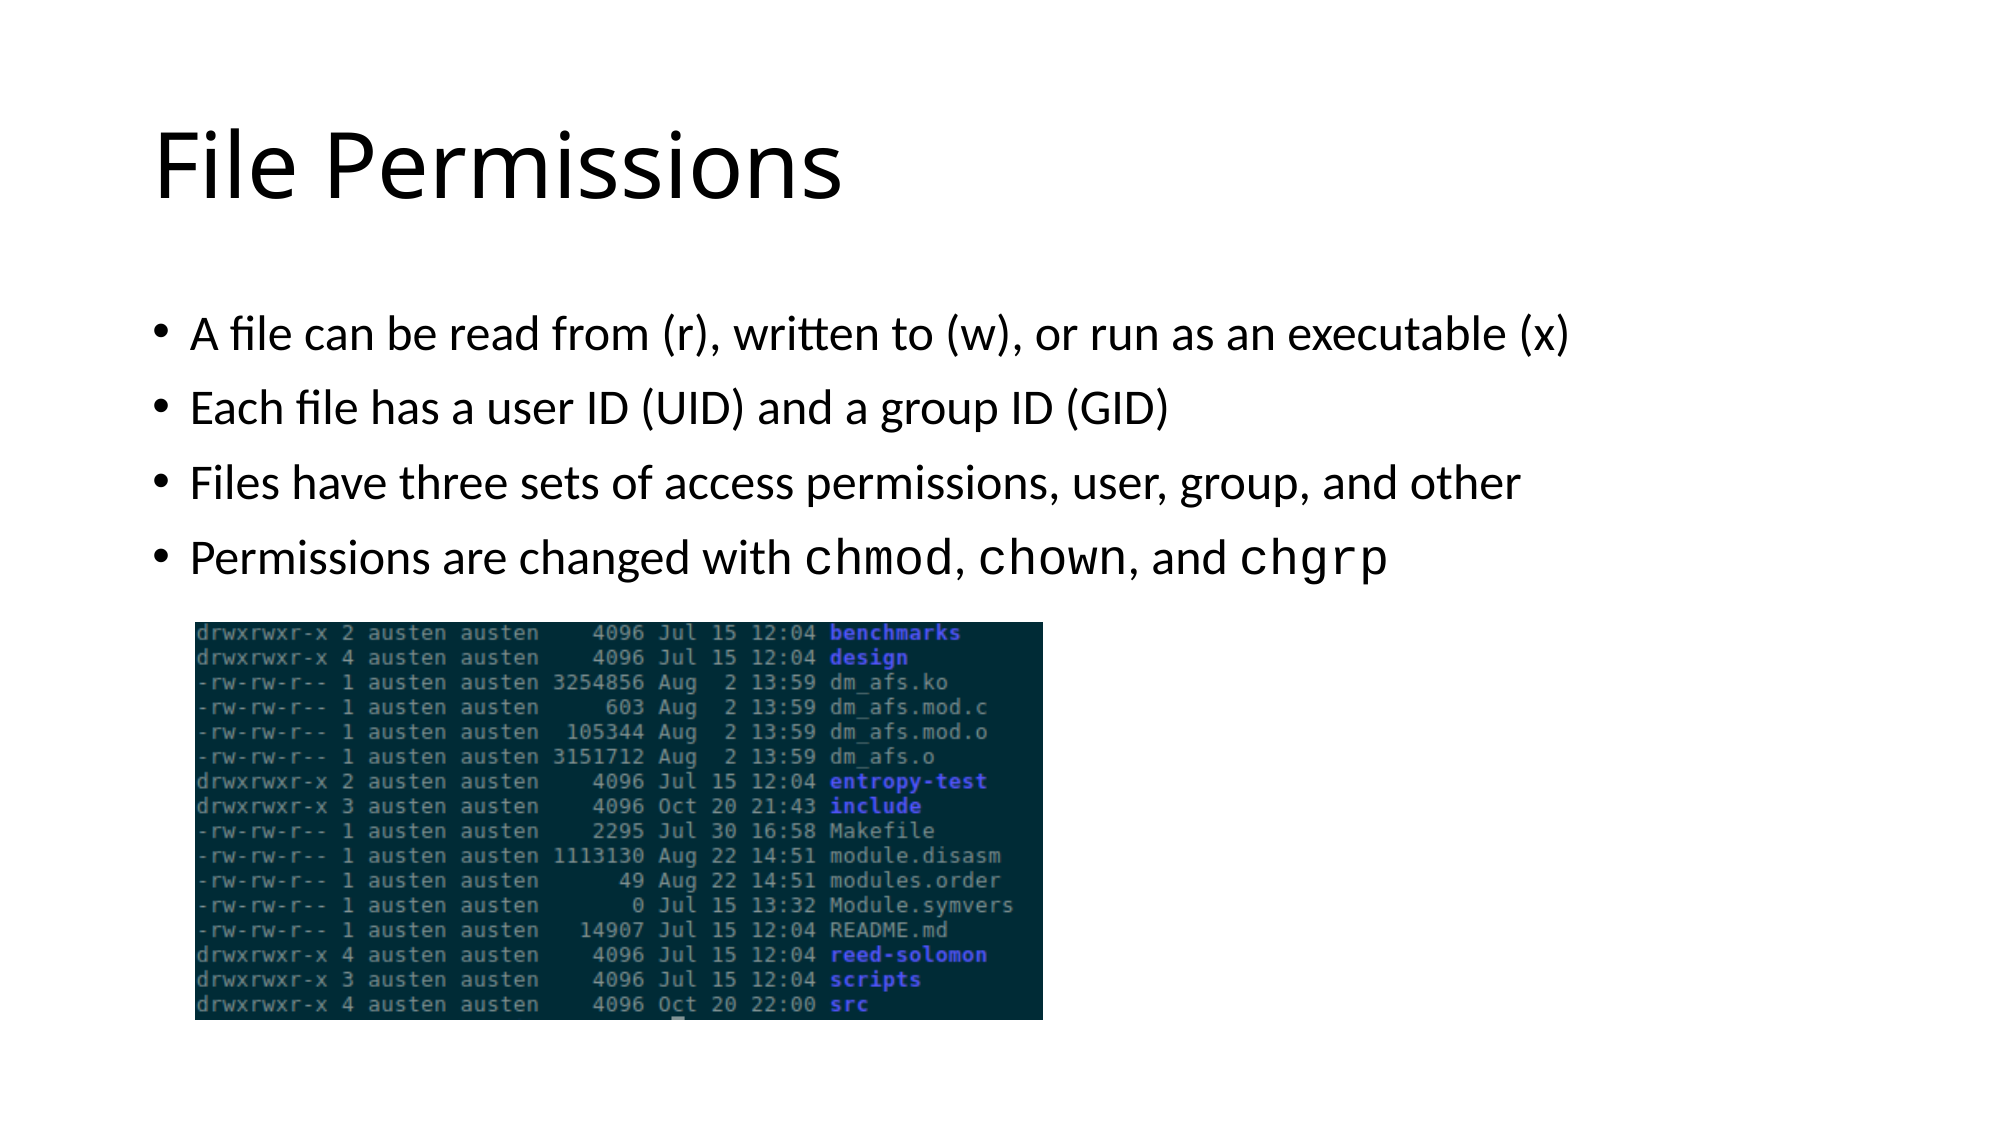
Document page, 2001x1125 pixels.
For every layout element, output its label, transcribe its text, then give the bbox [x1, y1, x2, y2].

picture [461, 851, 472, 863]
picture [898, 827, 907, 838]
picture [253, 951, 275, 962]
picture [924, 827, 935, 838]
picture [383, 926, 392, 937]
picture [502, 923, 511, 937]
picture [660, 774, 669, 788]
picture [883, 797, 922, 813]
picture [766, 650, 775, 664]
picture [514, 728, 538, 739]
picture [792, 675, 802, 689]
picture [397, 951, 406, 962]
picture [674, 802, 683, 813]
picture [198, 971, 208, 986]
picture [369, 703, 379, 714]
picture [754, 625, 762, 640]
picture [514, 975, 538, 986]
picture [715, 947, 722, 962]
picture [253, 975, 275, 986]
picture [871, 728, 881, 739]
picture [660, 972, 669, 986]
picture [805, 625, 816, 640]
picture [476, 951, 485, 962]
picture [620, 823, 631, 838]
picture [383, 752, 392, 763]
picture [898, 703, 907, 714]
picture [436, 629, 445, 640]
picture [726, 650, 736, 664]
picture [766, 700, 775, 714]
picture [633, 873, 644, 887]
picture [292, 629, 301, 639]
picture [476, 852, 485, 863]
picture [514, 951, 538, 962]
picture [489, 876, 498, 887]
picture [936, 774, 947, 788]
picture [292, 827, 301, 838]
picture [489, 653, 498, 664]
picture [726, 724, 736, 739]
picture [897, 901, 908, 912]
picture [963, 901, 974, 912]
picture [476, 629, 485, 640]
picture [292, 951, 301, 962]
picture [609, 848, 616, 863]
picture [949, 629, 960, 640]
picture [660, 823, 669, 838]
picture [976, 901, 988, 912]
picture [344, 799, 353, 813]
picture [831, 748, 841, 763]
picture [422, 851, 433, 863]
picture [660, 650, 669, 664]
picture [830, 624, 948, 640]
picture [213, 728, 236, 739]
picture [714, 625, 722, 640]
picture [476, 827, 485, 838]
picture [502, 799, 511, 813]
picture [422, 975, 433, 986]
picture [792, 799, 802, 813]
picture [345, 922, 353, 937]
picture [791, 650, 803, 664]
picture [213, 777, 236, 788]
picture [607, 774, 644, 788]
picture [607, 650, 644, 664]
picture [950, 901, 961, 912]
picture [369, 1000, 379, 1011]
picture [436, 653, 445, 664]
picture [489, 802, 498, 813]
picture [992, 876, 1001, 887]
picture [754, 724, 762, 739]
picture [422, 951, 433, 962]
picture [514, 678, 538, 689]
picture [383, 901, 392, 912]
picture [831, 673, 841, 689]
picture [936, 876, 948, 887]
picture [672, 1017, 684, 1021]
picture [686, 678, 696, 694]
picture [594, 675, 604, 689]
picture [938, 851, 946, 863]
picture [476, 753, 485, 763]
picture [673, 901, 683, 912]
picture [213, 1000, 248, 1011]
picture [253, 827, 275, 838]
picture [436, 926, 445, 937]
picture [726, 947, 736, 962]
picture [502, 824, 511, 838]
picture [489, 629, 498, 640]
picture [292, 653, 301, 664]
picture [583, 922, 590, 937]
picture [924, 723, 960, 739]
picture [726, 675, 736, 689]
picture [476, 901, 485, 912]
picture [766, 675, 775, 689]
picture [595, 749, 603, 763]
picture [581, 749, 590, 763]
picture [687, 970, 696, 986]
picture [633, 848, 644, 863]
picture [870, 648, 907, 669]
picture [806, 898, 815, 912]
picture [369, 678, 379, 689]
picture [805, 650, 816, 664]
picture [397, 703, 406, 714]
picture [278, 802, 288, 813]
picture [555, 749, 564, 763]
picture [805, 947, 816, 962]
picture [343, 650, 354, 664]
picture [397, 678, 406, 689]
picture [292, 802, 301, 813]
picture [568, 675, 577, 689]
picture [673, 926, 683, 937]
picture [213, 827, 236, 838]
picture [317, 777, 327, 788]
picture [213, 703, 236, 714]
picture [253, 653, 275, 664]
picture [317, 653, 327, 664]
picture [397, 975, 406, 986]
picture [410, 898, 419, 912]
picture [832, 946, 881, 962]
picture [714, 972, 722, 986]
picture [766, 922, 775, 937]
picture [489, 752, 498, 763]
picture [687, 799, 696, 813]
picture [871, 703, 881, 714]
picture [924, 847, 934, 863]
picture [582, 848, 590, 863]
picture [633, 898, 644, 912]
picture [292, 901, 301, 912]
picture [383, 802, 392, 813]
picture [292, 926, 301, 937]
picture [673, 653, 683, 664]
picture [514, 851, 538, 863]
picture [937, 901, 948, 917]
picture [766, 848, 776, 862]
picture [714, 650, 722, 664]
picture [344, 972, 353, 986]
picture [726, 774, 736, 788]
picture [897, 951, 922, 962]
picture [213, 752, 236, 763]
picture [253, 876, 275, 887]
picture [422, 653, 433, 664]
picture [871, 827, 882, 838]
picture [580, 724, 592, 739]
picture [885, 871, 894, 887]
picture [489, 827, 498, 838]
picture [345, 675, 353, 689]
picture [594, 625, 605, 640]
picture [754, 749, 762, 763]
picture [489, 951, 498, 962]
picture [514, 827, 538, 838]
picture [410, 724, 418, 739]
picture [462, 728, 472, 739]
picture [885, 822, 894, 838]
picture [198, 946, 208, 962]
picture [686, 728, 696, 744]
picture [754, 650, 762, 664]
picture [345, 749, 353, 763]
picture [253, 926, 275, 937]
picture [213, 802, 248, 813]
picture [345, 724, 353, 739]
picture [871, 901, 881, 912]
picture [278, 951, 287, 962]
picture [634, 700, 643, 714]
picture [936, 951, 986, 962]
picture [436, 951, 445, 962]
picture [660, 848, 671, 862]
picture [198, 772, 208, 788]
picture [344, 774, 353, 788]
picture [514, 1000, 538, 1011]
picture [951, 851, 960, 863]
picture [489, 678, 498, 689]
picture [871, 852, 881, 863]
picture [253, 1000, 275, 1011]
picture [766, 724, 775, 739]
picture [502, 848, 511, 863]
picture [898, 728, 907, 739]
picture [977, 703, 986, 714]
picture [633, 675, 644, 689]
picture [292, 728, 301, 739]
picture [660, 922, 669, 937]
picture [830, 648, 867, 664]
picture [673, 827, 683, 838]
picture [952, 876, 961, 887]
picture [476, 926, 485, 937]
picture [687, 946, 695, 962]
picture [687, 997, 696, 1011]
picture [462, 1000, 472, 1011]
picture [489, 926, 498, 937]
picture [422, 802, 433, 813]
picture [634, 823, 643, 838]
picture [436, 728, 445, 739]
picture [754, 823, 762, 838]
picture [396, 752, 406, 763]
picture [581, 675, 590, 689]
picture [345, 700, 353, 714]
picture [990, 851, 1001, 862]
picture [923, 946, 934, 962]
picture [502, 724, 511, 739]
picture [726, 972, 736, 986]
picture [343, 947, 354, 962]
picture [514, 901, 538, 912]
picture [673, 753, 683, 763]
picture [871, 678, 881, 689]
picture [687, 822, 696, 838]
picture [369, 802, 379, 813]
picture [898, 922, 908, 937]
picture [489, 901, 498, 912]
picture [766, 625, 775, 640]
picture [791, 625, 803, 640]
picture [634, 749, 643, 763]
picture [369, 951, 379, 962]
picture [502, 873, 511, 887]
picture [713, 799, 722, 813]
picture [976, 876, 988, 887]
picture [369, 901, 379, 912]
picture [569, 724, 577, 739]
picture [885, 673, 894, 689]
picture [622, 749, 630, 763]
picture [594, 774, 605, 788]
picture [911, 822, 920, 838]
picture [238, 975, 247, 986]
picture [253, 851, 275, 862]
picture [594, 848, 604, 863]
picture [594, 947, 605, 962]
picture [924, 698, 960, 714]
picture [857, 802, 867, 813]
picture [292, 703, 301, 714]
picture [502, 947, 511, 962]
picture [410, 972, 418, 986]
picture [807, 873, 815, 887]
picture [198, 624, 208, 640]
picture [807, 848, 814, 863]
picture [476, 876, 485, 887]
picture [845, 678, 856, 689]
picture [607, 997, 644, 1011]
picture [502, 972, 511, 986]
picture [410, 625, 418, 640]
picture [213, 653, 236, 664]
picture [871, 876, 881, 887]
picture [594, 997, 605, 1011]
picture [369, 777, 379, 788]
picture [766, 873, 776, 887]
picture [383, 951, 392, 962]
picture [383, 975, 392, 986]
picture [514, 653, 538, 664]
picture [673, 975, 683, 986]
picture [476, 703, 485, 714]
picture [713, 873, 722, 887]
picture [436, 901, 445, 912]
picture [766, 774, 775, 788]
picture [397, 777, 406, 788]
picture [410, 848, 418, 863]
picture [369, 629, 379, 640]
picture [502, 675, 511, 689]
picture [673, 777, 683, 788]
picture [715, 774, 723, 788]
picture [396, 851, 406, 863]
picture [660, 724, 671, 739]
picture [673, 728, 683, 739]
picture [858, 975, 869, 986]
picture [198, 797, 208, 813]
picture [383, 678, 392, 689]
picture [725, 997, 737, 1011]
picture [555, 675, 564, 689]
picture [976, 774, 986, 788]
picture [792, 848, 802, 863]
picture [489, 851, 498, 863]
picture [253, 802, 275, 813]
picture [345, 873, 353, 887]
picture [462, 777, 472, 788]
picture [753, 799, 762, 813]
picture [462, 703, 472, 714]
picture [514, 876, 538, 887]
picture [686, 851, 696, 867]
picture [253, 901, 275, 912]
picture [674, 1000, 683, 1011]
picture [462, 901, 472, 912]
picture [885, 698, 894, 714]
picture [489, 975, 498, 986]
picture [659, 700, 671, 714]
picture [687, 648, 696, 664]
picture [686, 752, 696, 768]
picture [831, 847, 868, 863]
picture [514, 777, 538, 788]
picture [660, 898, 669, 912]
picture [489, 728, 498, 739]
picture [369, 752, 379, 763]
picture [621, 675, 630, 689]
picture [462, 802, 472, 813]
picture [422, 876, 433, 887]
picture [397, 802, 406, 813]
picture [514, 926, 538, 937]
picture [292, 876, 301, 887]
picture [726, 749, 736, 763]
picture [766, 972, 775, 986]
picture [791, 922, 803, 937]
picture [607, 675, 618, 689]
picture [885, 847, 893, 863]
picture [659, 675, 671, 689]
picture [514, 802, 538, 813]
picture [397, 653, 406, 664]
picture [344, 625, 353, 640]
picture [369, 653, 379, 664]
picture [673, 678, 683, 689]
picture [343, 997, 354, 1011]
picture [792, 724, 802, 739]
picture [936, 678, 948, 689]
picture [476, 728, 485, 739]
picture [461, 629, 472, 640]
picture [397, 876, 406, 887]
picture [514, 703, 538, 714]
picture [791, 774, 803, 788]
picture [608, 749, 617, 763]
picture [502, 650, 511, 664]
picture [489, 777, 498, 788]
picture [660, 947, 669, 962]
picture [660, 799, 671, 813]
picture [726, 873, 736, 887]
picture [462, 678, 472, 689]
picture [924, 921, 947, 937]
picture [608, 823, 617, 838]
picture [977, 851, 986, 863]
picture [317, 629, 326, 640]
picture [805, 774, 816, 788]
picture [886, 747, 893, 763]
picture [292, 752, 301, 763]
picture [660, 749, 671, 763]
picture [607, 972, 644, 986]
picture [410, 749, 418, 763]
picture [845, 703, 856, 714]
picture [462, 951, 472, 962]
picture [569, 848, 577, 863]
picture [410, 700, 419, 714]
picture [292, 1000, 301, 1011]
picture [831, 1000, 841, 1011]
picture [213, 876, 236, 887]
picture [686, 876, 696, 892]
picture [397, 926, 406, 937]
picture [792, 749, 802, 763]
picture [608, 724, 617, 739]
picture [383, 629, 392, 640]
picture [767, 799, 776, 813]
picture [791, 972, 803, 986]
picture [253, 752, 275, 763]
picture [634, 922, 643, 937]
picture [620, 873, 631, 887]
picture [754, 848, 762, 863]
picture [1004, 901, 1013, 912]
picture [754, 922, 762, 937]
picture [369, 728, 379, 739]
picture [687, 921, 696, 937]
picture [805, 700, 816, 714]
picture [476, 777, 485, 788]
picture [502, 700, 511, 714]
picture [410, 947, 418, 962]
picture [831, 698, 841, 714]
picture [345, 823, 353, 838]
picture [422, 901, 433, 912]
picture [830, 777, 854, 788]
picture [422, 752, 433, 763]
picture [383, 728, 392, 739]
picture [963, 871, 973, 887]
picture [198, 995, 208, 1011]
picture [514, 629, 538, 640]
picture [383, 1000, 392, 1011]
picture [726, 922, 736, 937]
picture [686, 703, 696, 719]
picture [898, 752, 907, 763]
picture [213, 851, 236, 862]
picture [805, 823, 816, 838]
picture [634, 724, 644, 738]
picture [489, 703, 498, 714]
picture [725, 823, 737, 838]
picture [292, 851, 301, 862]
picture [422, 777, 433, 788]
picture [845, 1000, 867, 1011]
picture [278, 629, 287, 640]
picture [383, 703, 392, 714]
picture [726, 700, 736, 714]
picture [845, 752, 856, 763]
picture [673, 703, 683, 714]
picture [383, 876, 392, 887]
picture [422, 1000, 433, 1011]
picture [278, 1000, 288, 1011]
picture [436, 802, 445, 813]
picture [436, 752, 445, 763]
picture [462, 653, 472, 664]
picture [766, 947, 775, 962]
picture [713, 997, 722, 1011]
picture [397, 901, 406, 912]
picture [594, 972, 605, 986]
picture [963, 851, 973, 863]
picture [806, 799, 815, 813]
picture [238, 777, 248, 788]
picture [673, 852, 683, 863]
picture [754, 774, 762, 788]
picture [462, 975, 472, 986]
picture [436, 777, 445, 788]
picture [476, 1000, 485, 1011]
picture [345, 898, 353, 912]
picture [502, 997, 511, 1011]
picture [213, 901, 236, 912]
picture [871, 752, 881, 763]
picture [791, 997, 816, 1011]
picture [792, 898, 802, 912]
picture [594, 823, 604, 838]
picture [621, 848, 630, 863]
picture [369, 851, 379, 863]
picture [845, 728, 856, 739]
picture [715, 898, 723, 912]
picture [397, 728, 406, 739]
picture [607, 799, 644, 813]
picture [476, 678, 485, 689]
picture [831, 975, 841, 986]
picture [253, 728, 275, 739]
picture [253, 703, 275, 714]
picture [607, 625, 644, 640]
picture [607, 922, 631, 937]
picture [292, 678, 301, 689]
picture [489, 1000, 498, 1011]
picture [422, 728, 433, 739]
picture [556, 848, 564, 863]
picture [198, 648, 208, 664]
picture [410, 923, 419, 937]
picture [345, 848, 353, 863]
picture [673, 629, 683, 640]
picture [924, 673, 935, 689]
picture [253, 629, 275, 640]
picture [754, 898, 763, 912]
picture [766, 997, 775, 1011]
picture [317, 802, 327, 813]
picture [870, 970, 907, 991]
picture [857, 774, 867, 788]
text_box File Permissions [137, 59, 1863, 277]
picture [607, 700, 631, 714]
picture [502, 625, 511, 640]
picture [410, 824, 419, 838]
picture [620, 724, 631, 739]
picture [410, 799, 419, 813]
picture [278, 975, 287, 986]
picture [594, 650, 605, 664]
picture [754, 947, 762, 962]
text_box A file can be read from (r), written to (w), or run as an executable (x) Each file has a user ID (UID) and a group ID (GID) Files have three sets of access permissions, user, group, and other Permissions are changed with chmod, chown, and chgrp [137, 299, 1863, 1013]
picture [976, 728, 987, 739]
picture [397, 1000, 406, 1011]
picture [885, 723, 894, 739]
picture [476, 802, 485, 813]
picture [410, 774, 419, 788]
picture [660, 625, 669, 640]
picture [278, 777, 287, 788]
picture [858, 822, 869, 838]
picture [436, 1000, 445, 1011]
picture [754, 972, 762, 986]
picture [397, 827, 406, 838]
picture [422, 678, 433, 689]
picture [831, 871, 868, 887]
picture [715, 922, 722, 937]
picture [792, 823, 802, 838]
picture [594, 724, 604, 739]
picture [713, 848, 722, 863]
picture [792, 700, 802, 714]
picture [422, 703, 433, 714]
picture [923, 752, 934, 763]
picture [871, 777, 921, 793]
picture [422, 827, 433, 838]
picture [436, 876, 445, 887]
picture [436, 851, 445, 862]
picture [911, 876, 920, 887]
picture [910, 975, 920, 986]
picture [754, 873, 762, 887]
picture [726, 848, 736, 863]
picture [949, 777, 973, 788]
picture [369, 827, 379, 838]
picture [253, 678, 275, 689]
picture [897, 851, 908, 863]
picture [462, 926, 472, 937]
picture [292, 777, 301, 788]
picture [292, 975, 301, 986]
picture [885, 896, 894, 912]
picture [461, 827, 472, 838]
picture [791, 947, 803, 962]
picture [992, 901, 1001, 912]
picture [805, 749, 816, 763]
picture [765, 823, 776, 838]
picture [687, 772, 696, 788]
picture [436, 827, 445, 838]
picture [383, 653, 392, 664]
picture [687, 624, 695, 640]
picture [925, 901, 933, 912]
picture [397, 629, 406, 640]
picture [369, 975, 379, 986]
picture [687, 896, 696, 912]
picture [754, 675, 762, 689]
picture [369, 876, 379, 887]
picture [594, 799, 604, 813]
picture [278, 653, 287, 664]
picture [383, 777, 392, 788]
picture [461, 752, 472, 763]
picture [831, 823, 854, 838]
picture [870, 797, 881, 813]
picture [805, 972, 816, 986]
picture [766, 749, 775, 763]
picture [317, 1000, 327, 1011]
picture [805, 675, 816, 689]
picture [422, 926, 433, 937]
picture [673, 876, 683, 887]
picture [660, 997, 671, 1011]
picture [569, 749, 577, 763]
picture [410, 675, 419, 689]
picture [844, 975, 854, 986]
picture [897, 876, 908, 887]
picture [502, 749, 511, 763]
picture [369, 926, 379, 937]
picture [659, 873, 671, 887]
picture [213, 975, 236, 986]
picture [754, 700, 762, 714]
picture [410, 997, 419, 1011]
picture [805, 923, 815, 937]
picture [502, 898, 511, 912]
picture [436, 678, 445, 689]
picture [831, 797, 854, 813]
picture [238, 653, 247, 664]
picture [436, 703, 445, 714]
picture [805, 724, 816, 739]
picture [752, 997, 762, 1011]
picture [476, 653, 485, 664]
picture [422, 629, 433, 640]
picture [792, 873, 802, 887]
picture [673, 951, 683, 962]
picture [725, 799, 737, 813]
picture [476, 975, 485, 986]
picture [213, 951, 247, 962]
picture [317, 951, 326, 962]
picture [898, 678, 907, 689]
picture [253, 777, 275, 788]
picture [766, 898, 775, 912]
picture [726, 625, 736, 640]
picture [383, 852, 392, 863]
picture [317, 975, 326, 986]
picture [594, 923, 604, 937]
picture [713, 823, 722, 838]
picture [726, 898, 736, 912]
picture [410, 650, 418, 664]
picture [213, 629, 247, 640]
picture [502, 774, 511, 788]
picture [436, 975, 445, 986]
picture [831, 723, 841, 739]
picture [514, 752, 538, 763]
picture [607, 947, 644, 962]
picture [383, 827, 392, 838]
picture [831, 922, 895, 937]
picture [410, 873, 419, 887]
picture [213, 678, 236, 689]
picture [213, 926, 236, 937]
picture [461, 876, 472, 887]
picture [831, 896, 868, 912]
